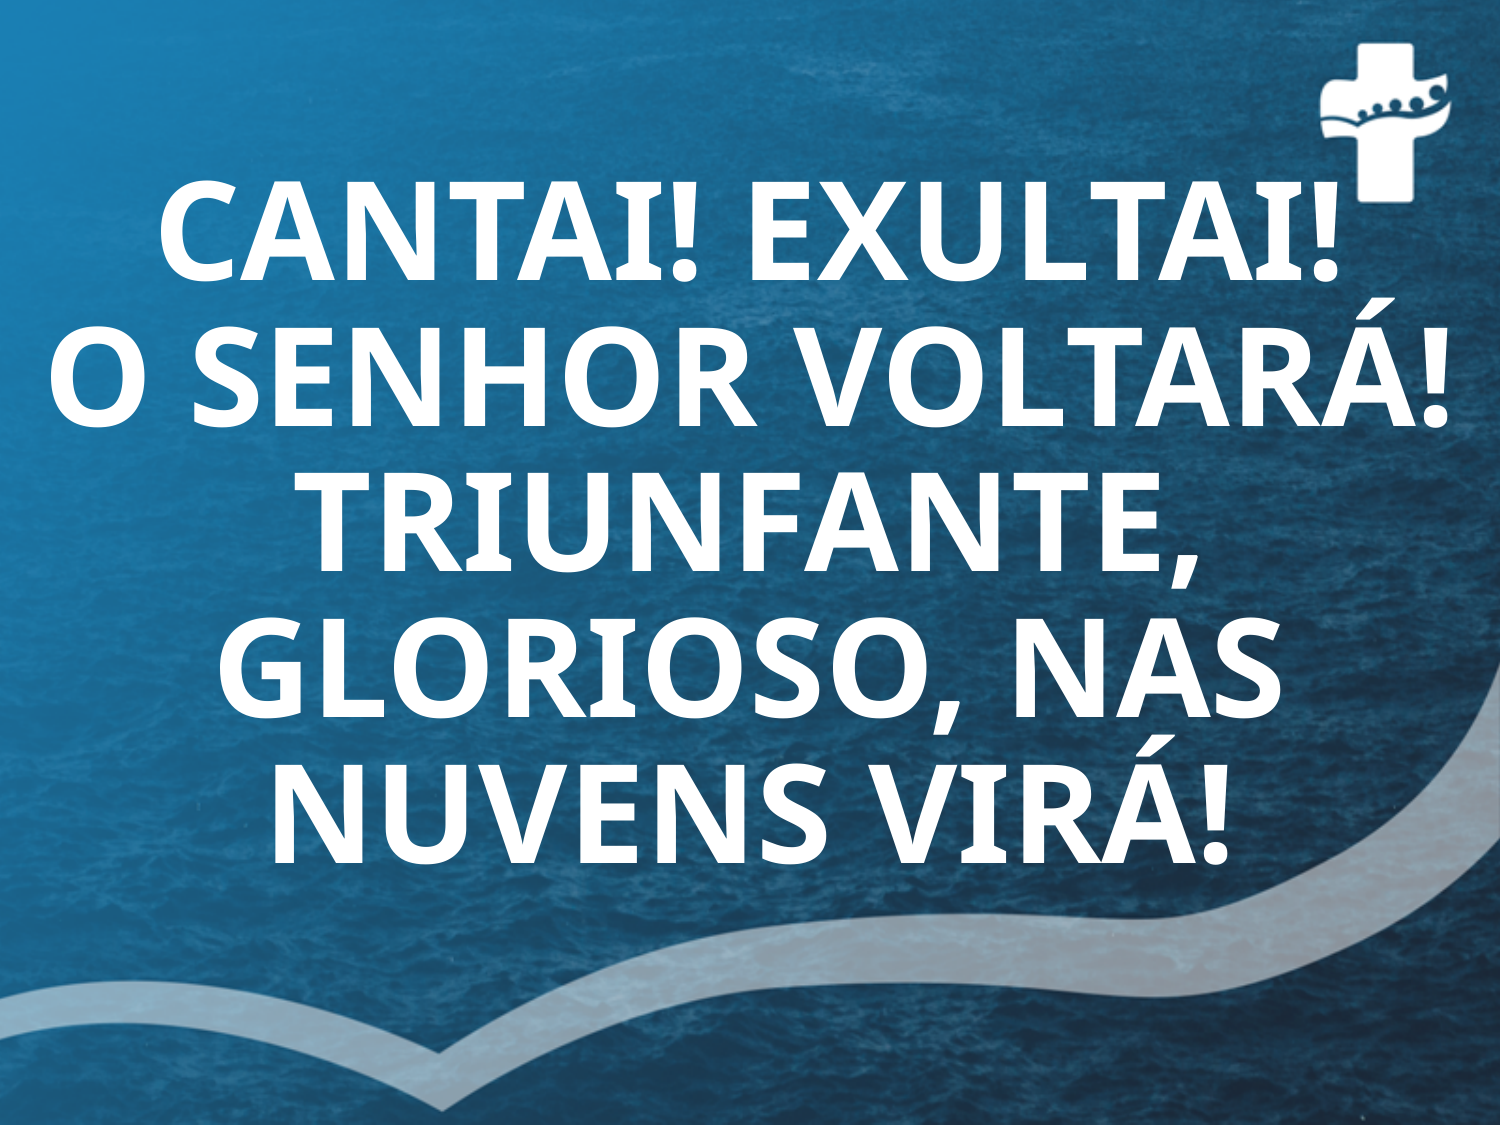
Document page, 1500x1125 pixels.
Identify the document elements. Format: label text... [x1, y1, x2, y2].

picture [0, 0, 1500, 432]
picture [0, 621, 1500, 1125]
title CANTAI! EXULTAI! O SENHOR VOLTARÁ! TRIUNFANTE, GLORIOSO, NAS NUVENS VIRÁ! [0, 432, 1500, 621]
